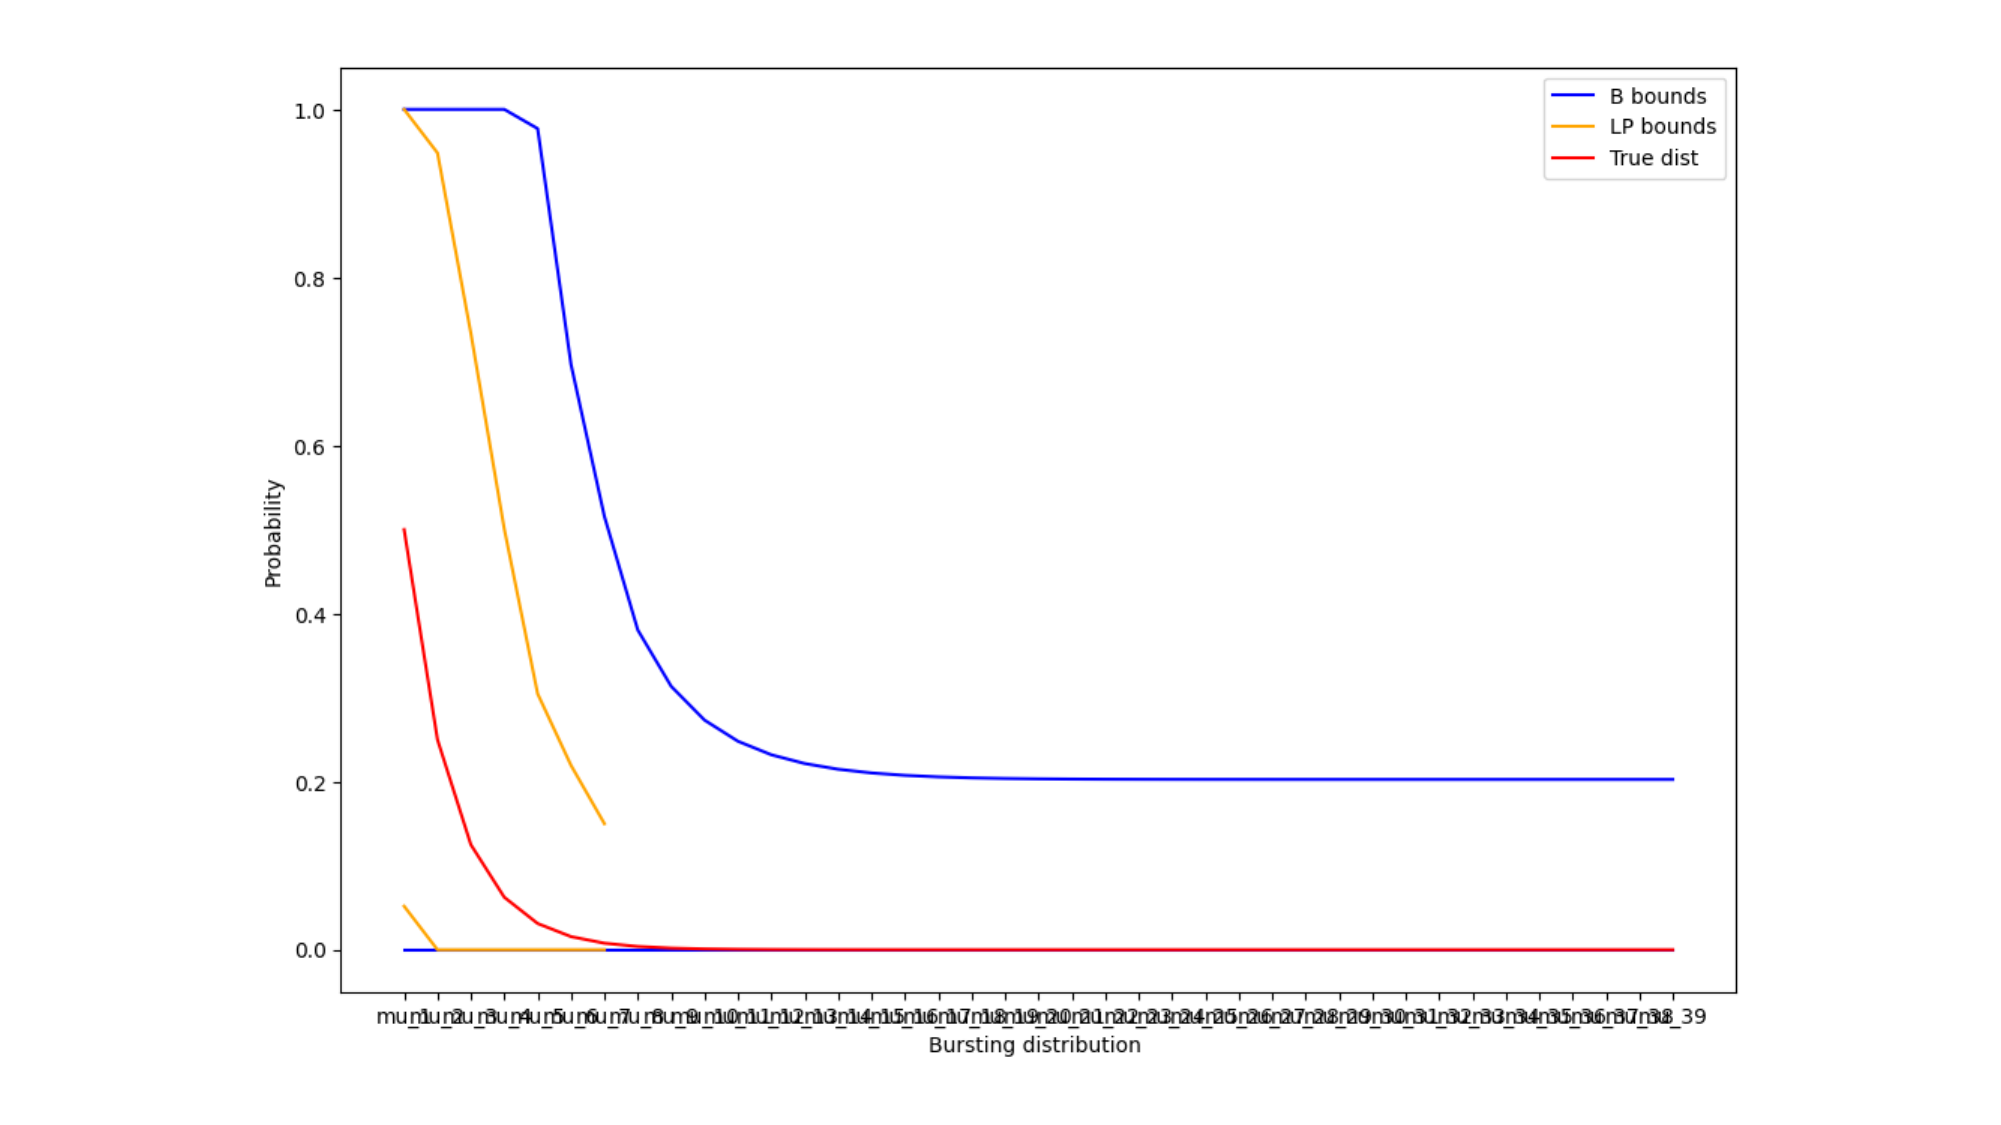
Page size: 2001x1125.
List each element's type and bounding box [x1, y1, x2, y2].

picture [248, 52, 1752, 1073]
